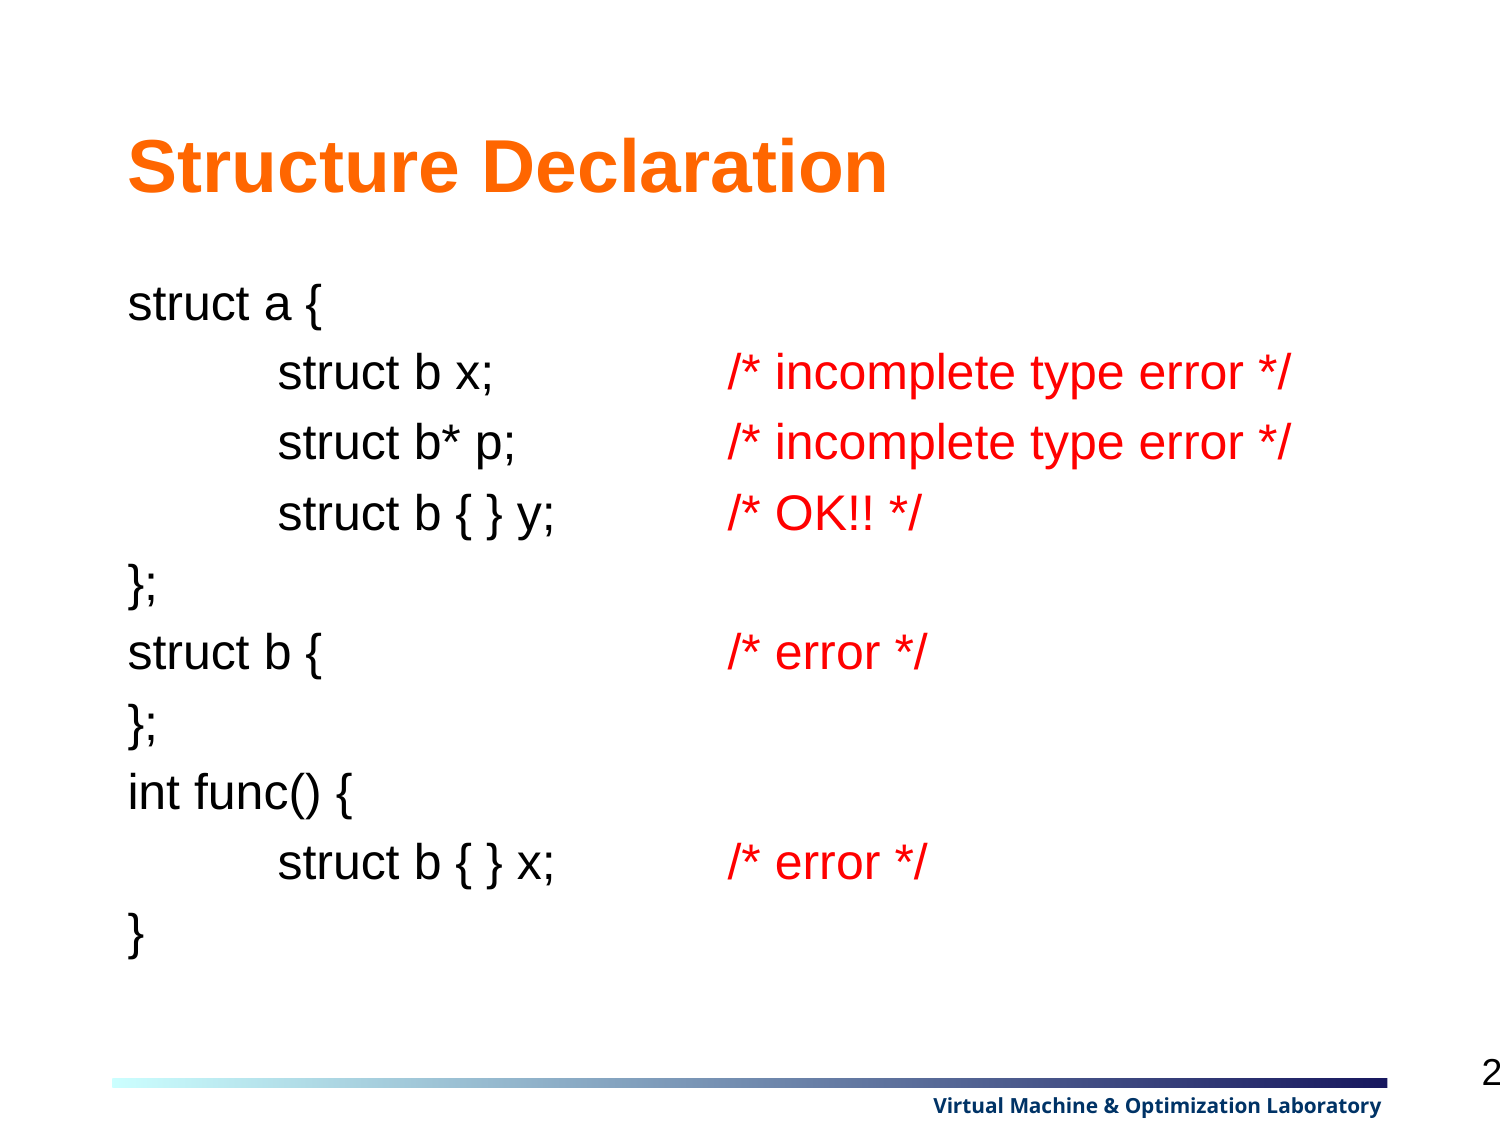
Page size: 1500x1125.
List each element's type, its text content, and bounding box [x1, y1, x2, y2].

list struct a { struct b x; /* incomplete type error */ struct b* p; /* incomplete type error */ struct b { } y; /* OK!! */ }; struct b { /* error */ }; int func() { struct b { } x; /* error */ } [112, 262, 1388, 1063]
title Structure Declaration [112, 99, 1388, 226]
